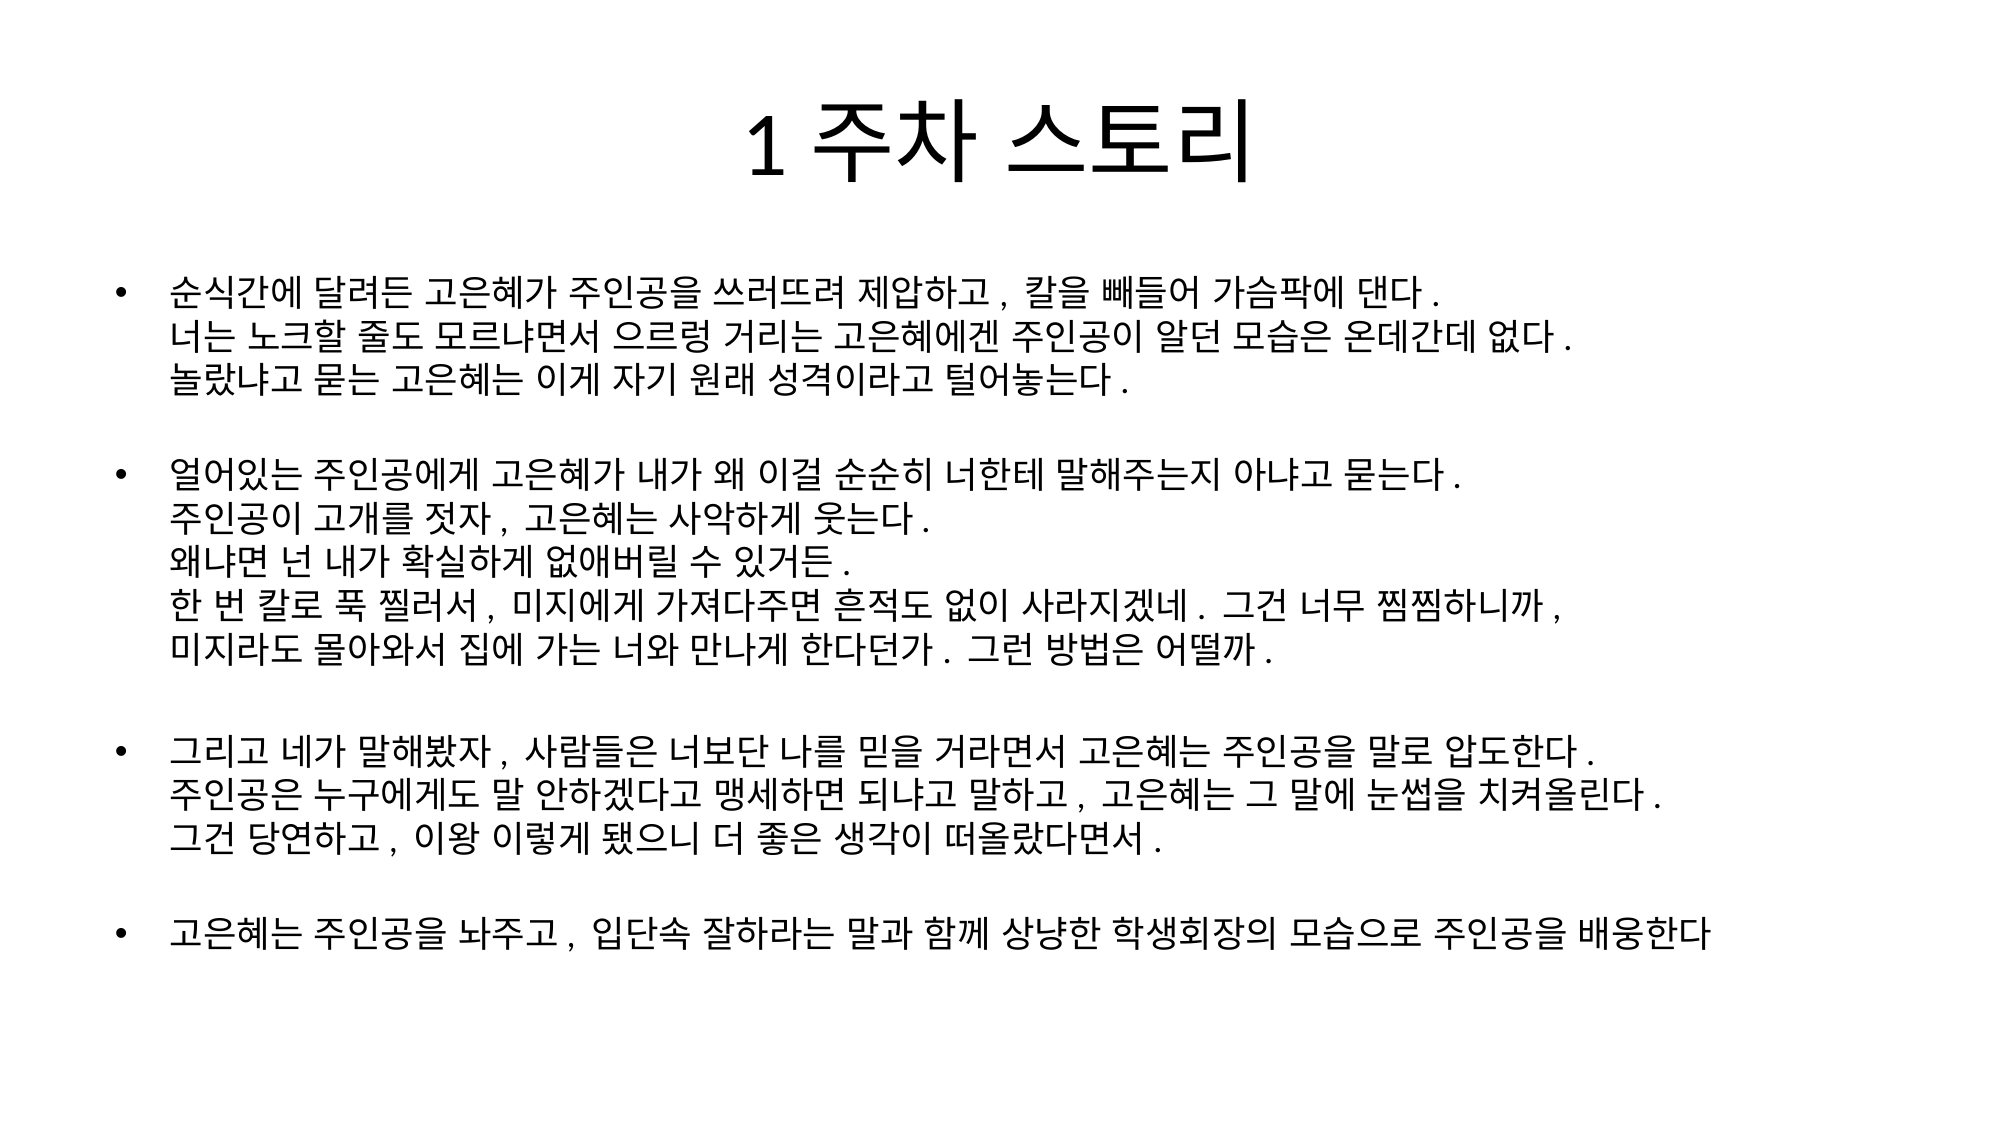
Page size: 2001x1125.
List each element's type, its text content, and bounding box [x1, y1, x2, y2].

list 순식간에 달려든 고은혜가 주인공을 쓰러뜨려 제압하고, 칼을 빼들어 가슴팍에 댄다. 너는 노크할 줄도 모르냐면서 으르렁 거리는 고은혜에겐 주인공이 알던 모습은 온데간데 없다. 놀랐냐고 묻는 고은혜는 이게 자기 원래 성격이라고 털어놓는다. 얼어있는 주인공에게 고은혜가 내가 왜 이걸 순순히 너한테 말해주는지 아냐고 묻는다. 주인공이 고개를 젓자, 고은혜는 사악하게 웃는다. 왜냐면 넌 내가 확실하게 없애버릴 수 있거든. 한 번 칼로 푹 찔러서, 미지에게 가져다주면 흔적도 없이 사라지겠네. 그건 너무 찜찜하니까, 미지라도 몰아와서 집에 가는 너와 만나게 한다던가. 그런 방법은 어떨까. 그리고 네가 말해봤자, 사람들은 너보단 나를 믿을 거라면서 고은혜는 주인공을 말로 압도한다. 주인공은 누구에게도 말 안하겠다고 맹세하면 되냐고 말하고, 고은혜는 그 말에 눈썹을 치켜올린다. 그건 당연하고, 이왕 이렇게 됐으니 더 좋은 생각이 떠올랐다면서. 고은혜는 주인공을 놔주고, 입단속 잘하라는 말과 함께 상냥한 학생회장의 모습으로 주인공을 배웅한다 [99, 262, 1900, 1005]
title 1주차 스토리 [99, 45, 1900, 233]
